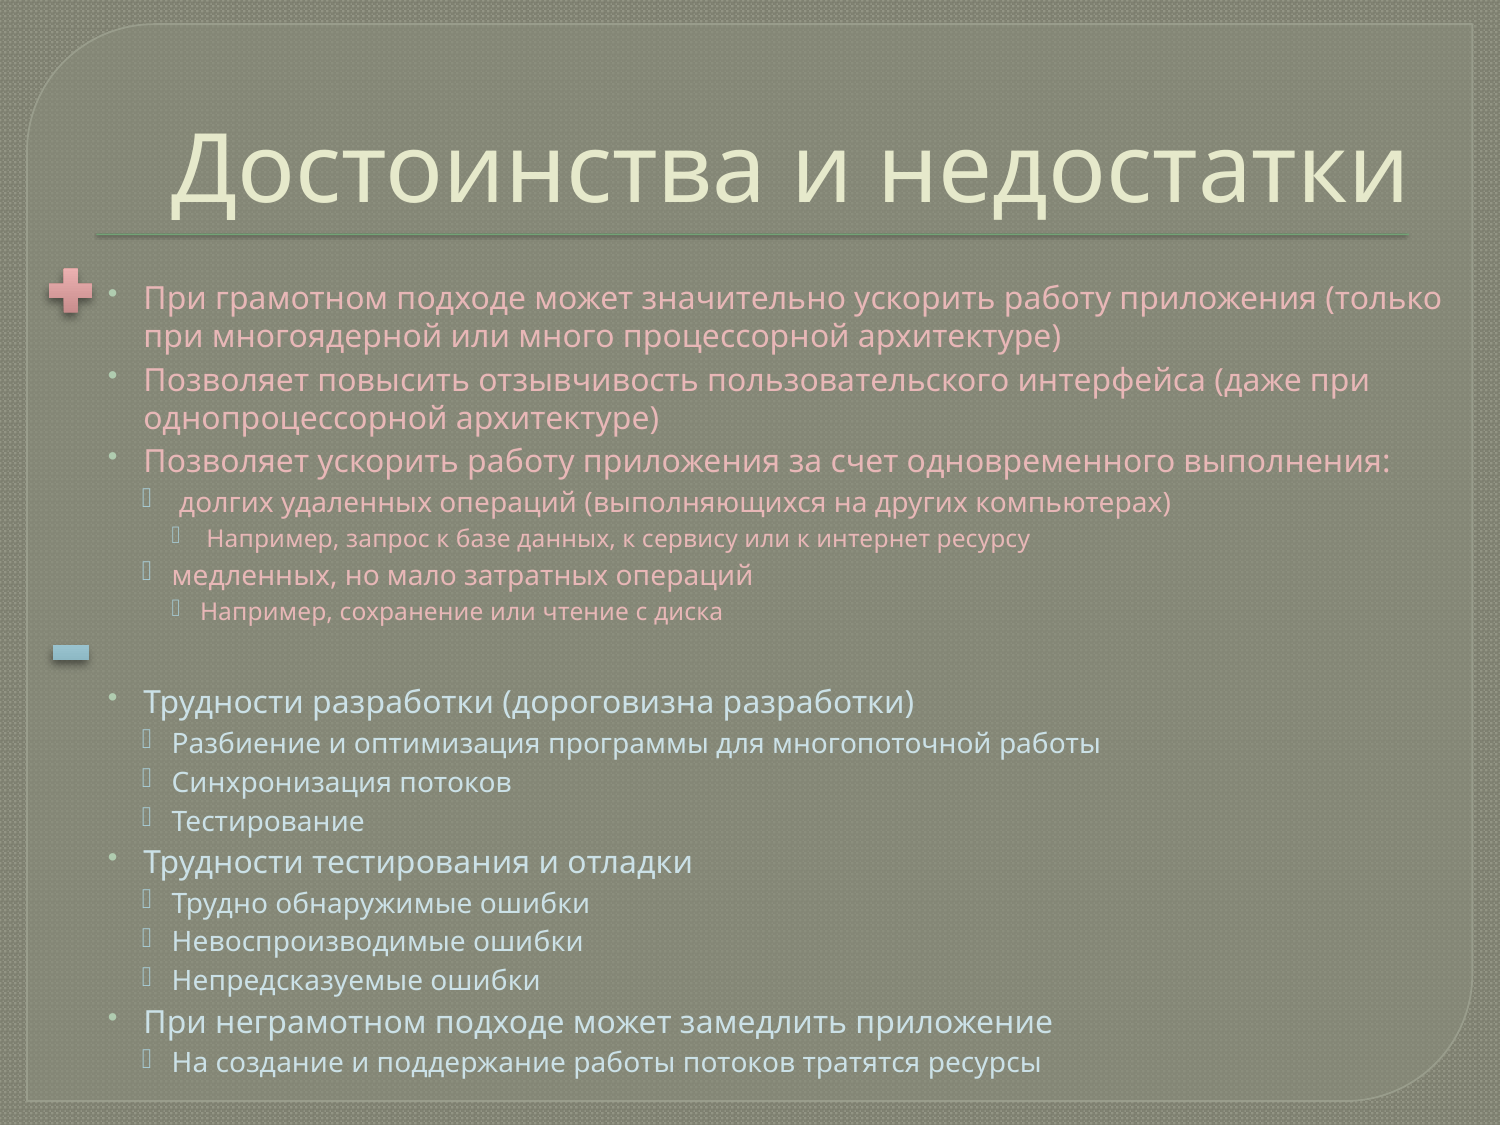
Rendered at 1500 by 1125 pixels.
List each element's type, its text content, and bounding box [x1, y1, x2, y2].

text_box [49, 268, 93, 313]
text_box [52, 645, 89, 660]
list При грамотном подходе может значительно ускорить работу приложения (только при многоядерной или много процессорной архитектуре) Позволяет повысить отзывчивость пользовательского интерфейса (даже при однопроцессорной архитектуре) Позволяет ускорить работу приложения за счет одновременного выполнения: долгих удаленных операций (выполняющихся на других компьютерах) Например, запрос к базе данных, к сервису или к интернет ресурсу медленных, но мало затратных операций Например, сохранение или чтение с диска Трудности разработки (дороговизна разработки) Разбиение и оптимизация программы для многопоточной работы Синхронизация потоков Тестирование Трудности тестирования и отладки Трудно обнаружимые ошибки Невоспроизводимые ошибки Непредсказуемые ошибки При неграмотном подходе может замедлить приложение На создание и поддержание работы потоков тратятся ресурсы [29, 270, 1459, 1094]
title Достоинства и недостатки [75, 41, 1425, 230]
